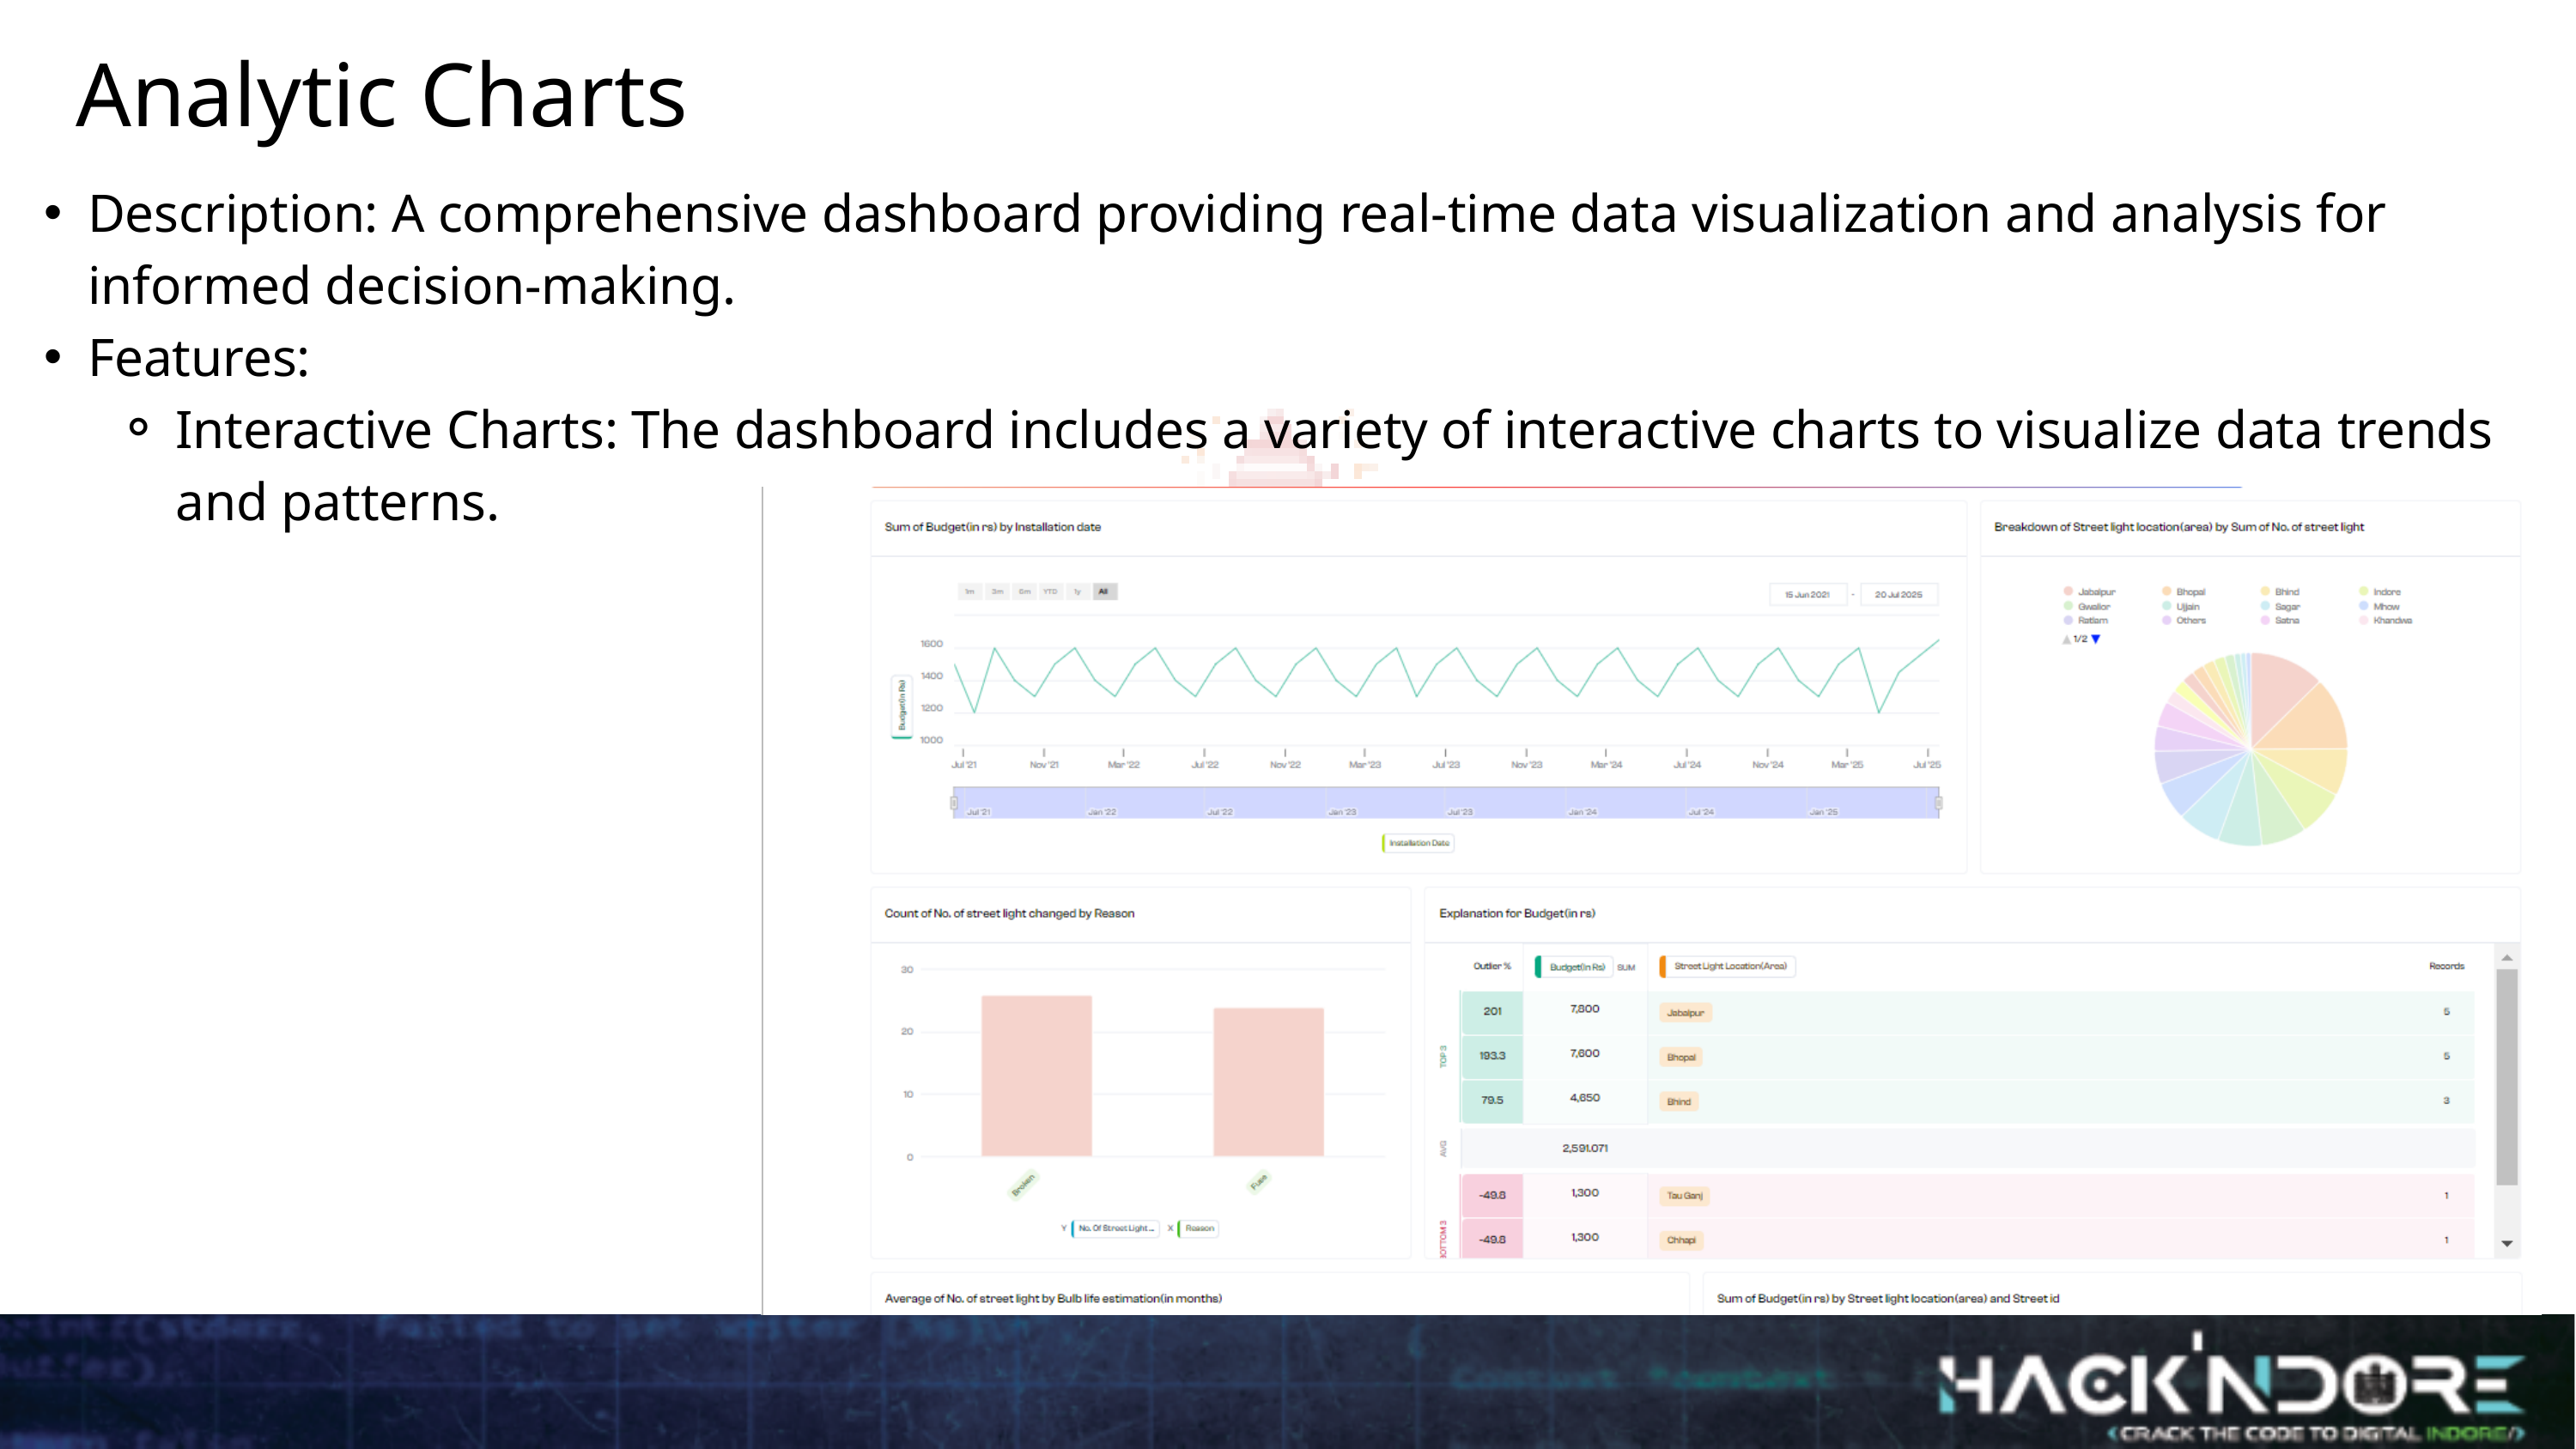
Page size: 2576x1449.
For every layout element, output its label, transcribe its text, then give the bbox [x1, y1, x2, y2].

text_box [0, 1314, 2575, 1449]
text_box Analytic Charts [38, 21, 726, 144]
text_box Description: A comprehensive dashboard providing real-time data visualization and analysis for informed decision-making. Features: Interactive Charts: The dashboard includes a variety of interactive charts to visualize data trends and patterns. [0, 170, 2576, 532]
text_box [761, 487, 2543, 1315]
